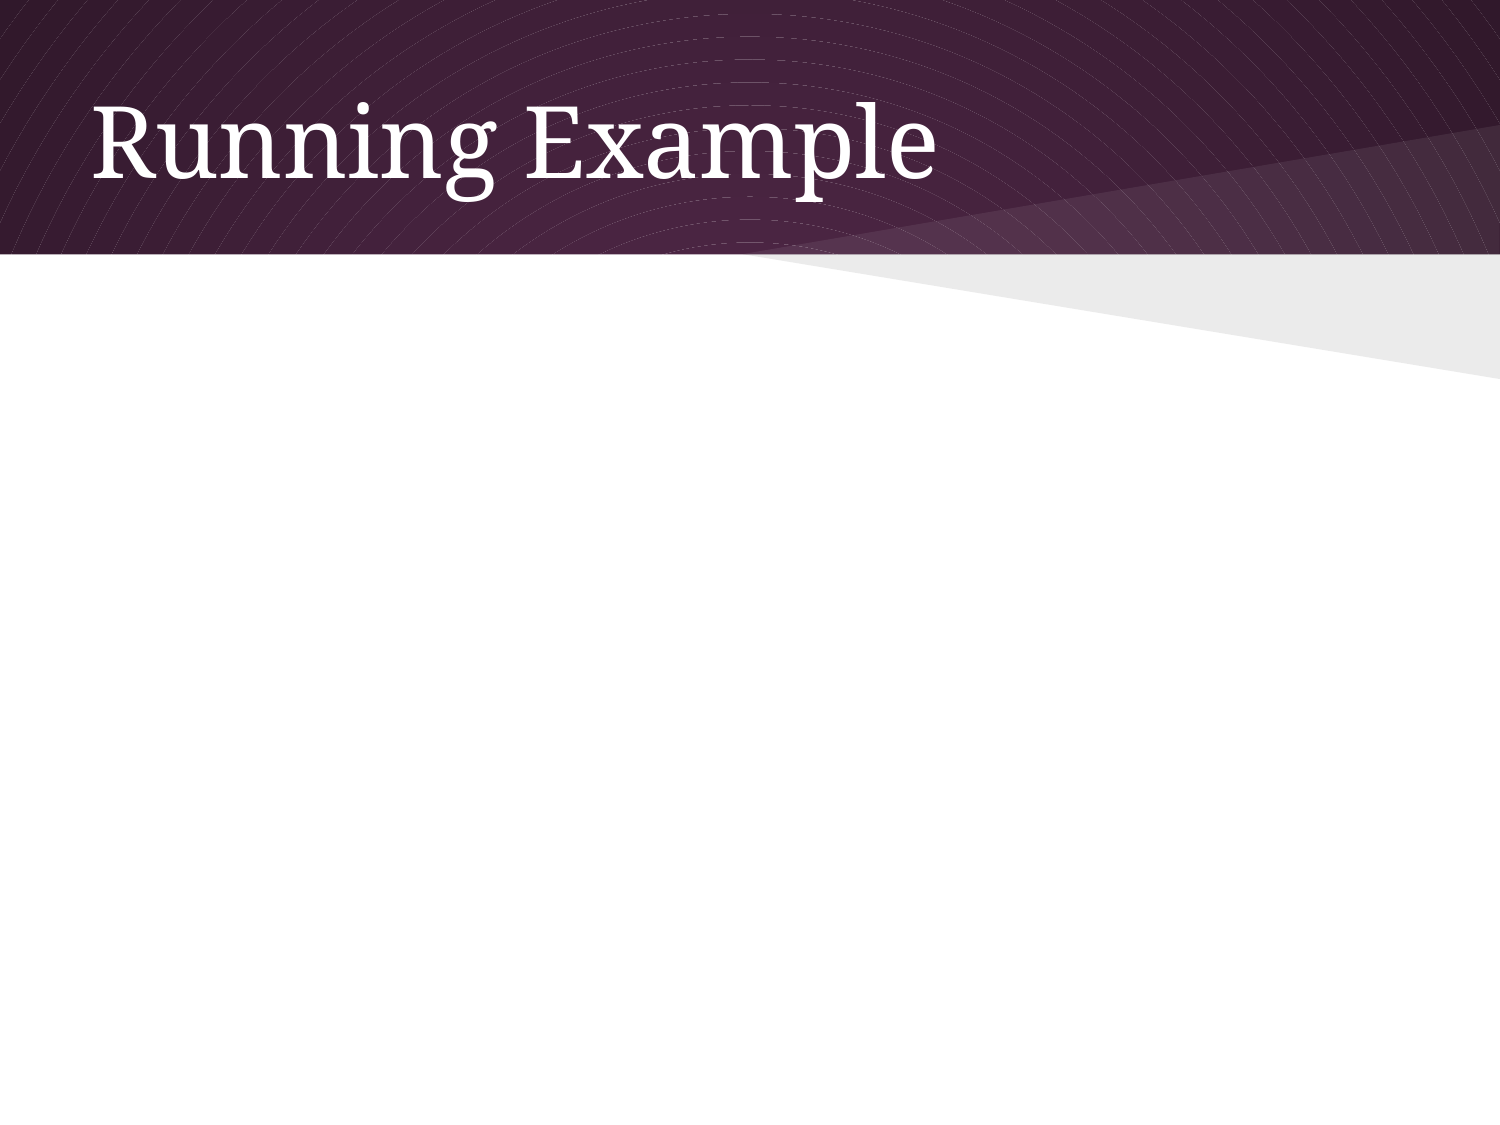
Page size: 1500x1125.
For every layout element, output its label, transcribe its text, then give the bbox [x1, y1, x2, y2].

title Running Example [75, 45, 1425, 233]
